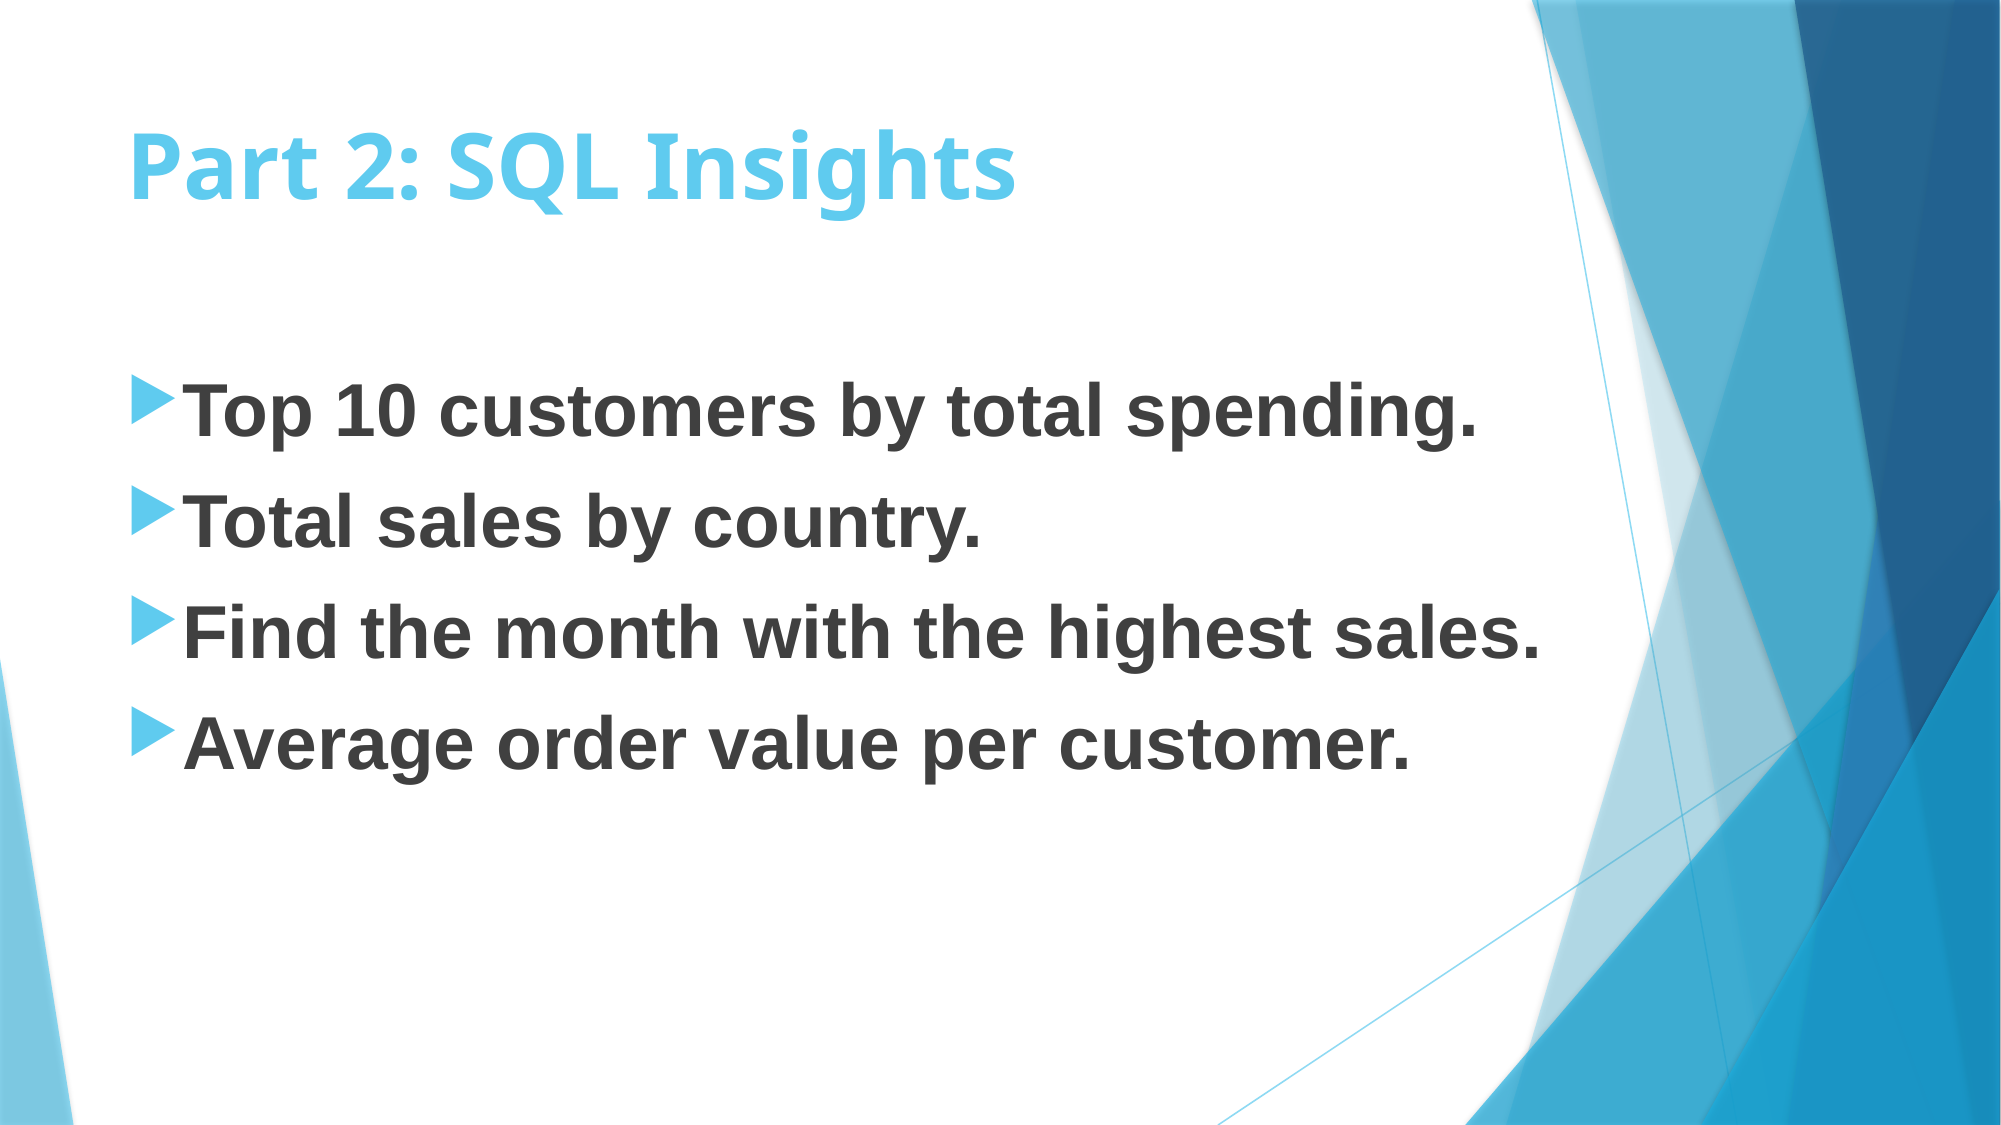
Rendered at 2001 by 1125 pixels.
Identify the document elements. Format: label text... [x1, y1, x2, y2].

list Top 10 customers by total spending. Total sales by country. Find the month with the highest sales. Average order value per customer. [111, 354, 1724, 992]
title Part 2: SQL Insights [111, 99, 1522, 317]
